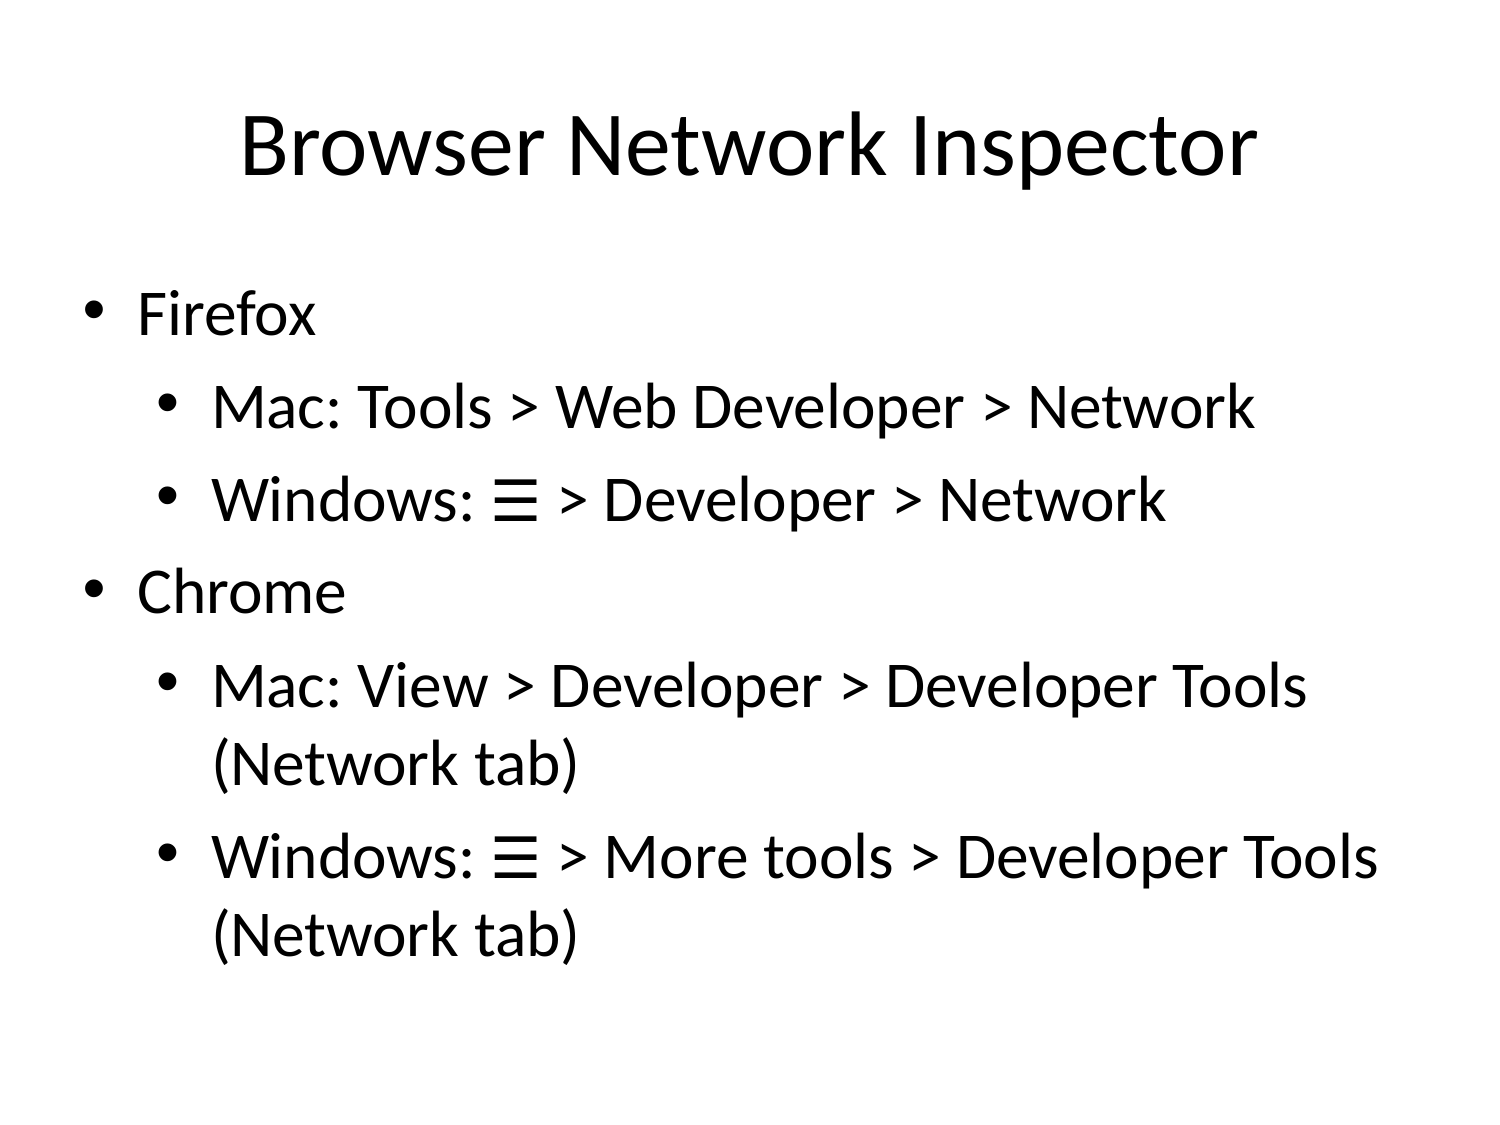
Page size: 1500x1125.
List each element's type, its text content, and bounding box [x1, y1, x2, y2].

list Firefox Mac: Tools > Web Developer > Network Windows: ☰ > Developer > Network Chrome Mac: View > Developer > Developer Tools (Network tab) Windows: ☰ > More tools > Developer Tools (Network tab) [74, 261, 1426, 1006]
title Browser Network Inspector [74, 44, 1426, 234]
